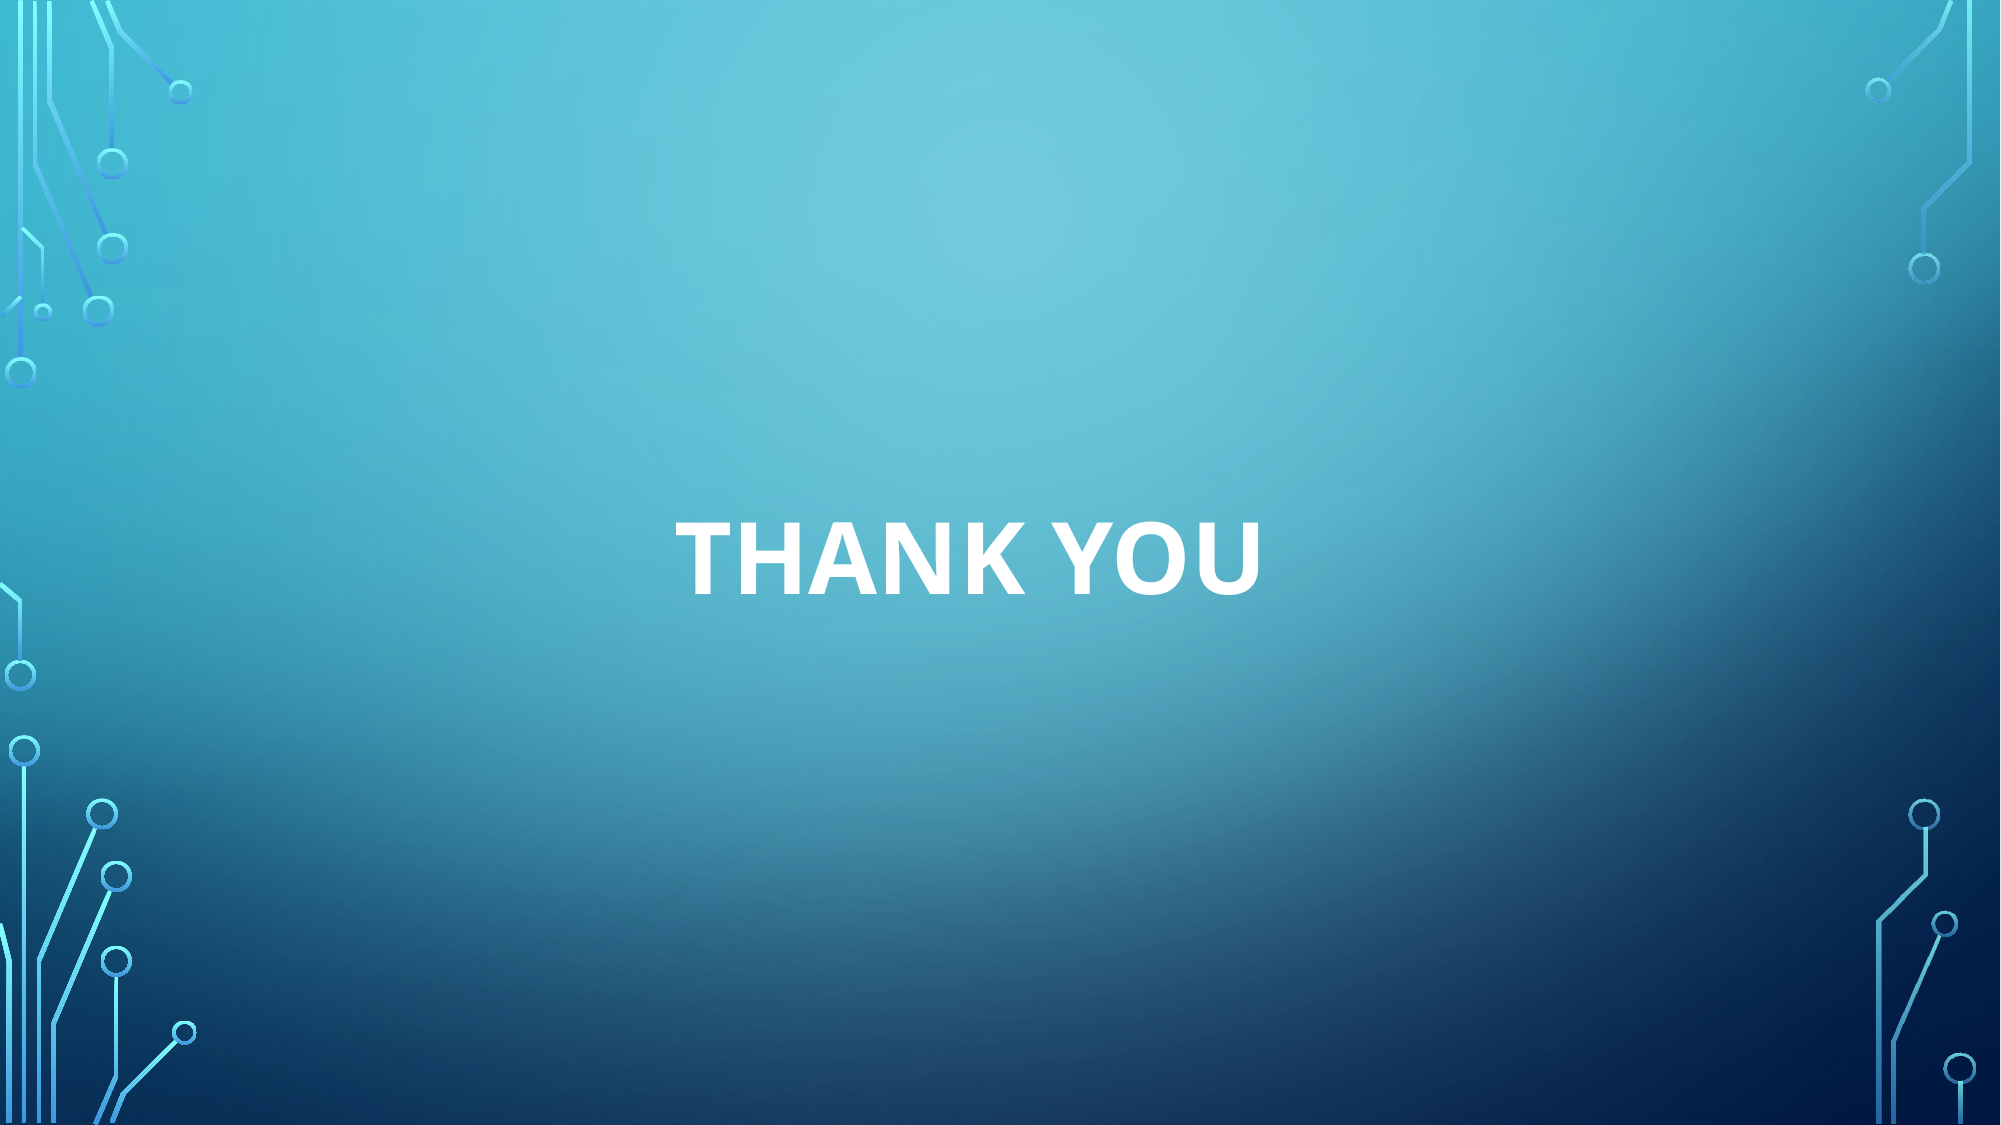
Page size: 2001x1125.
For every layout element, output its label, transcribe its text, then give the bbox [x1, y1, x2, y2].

title Thank you [158, 441, 1784, 684]
